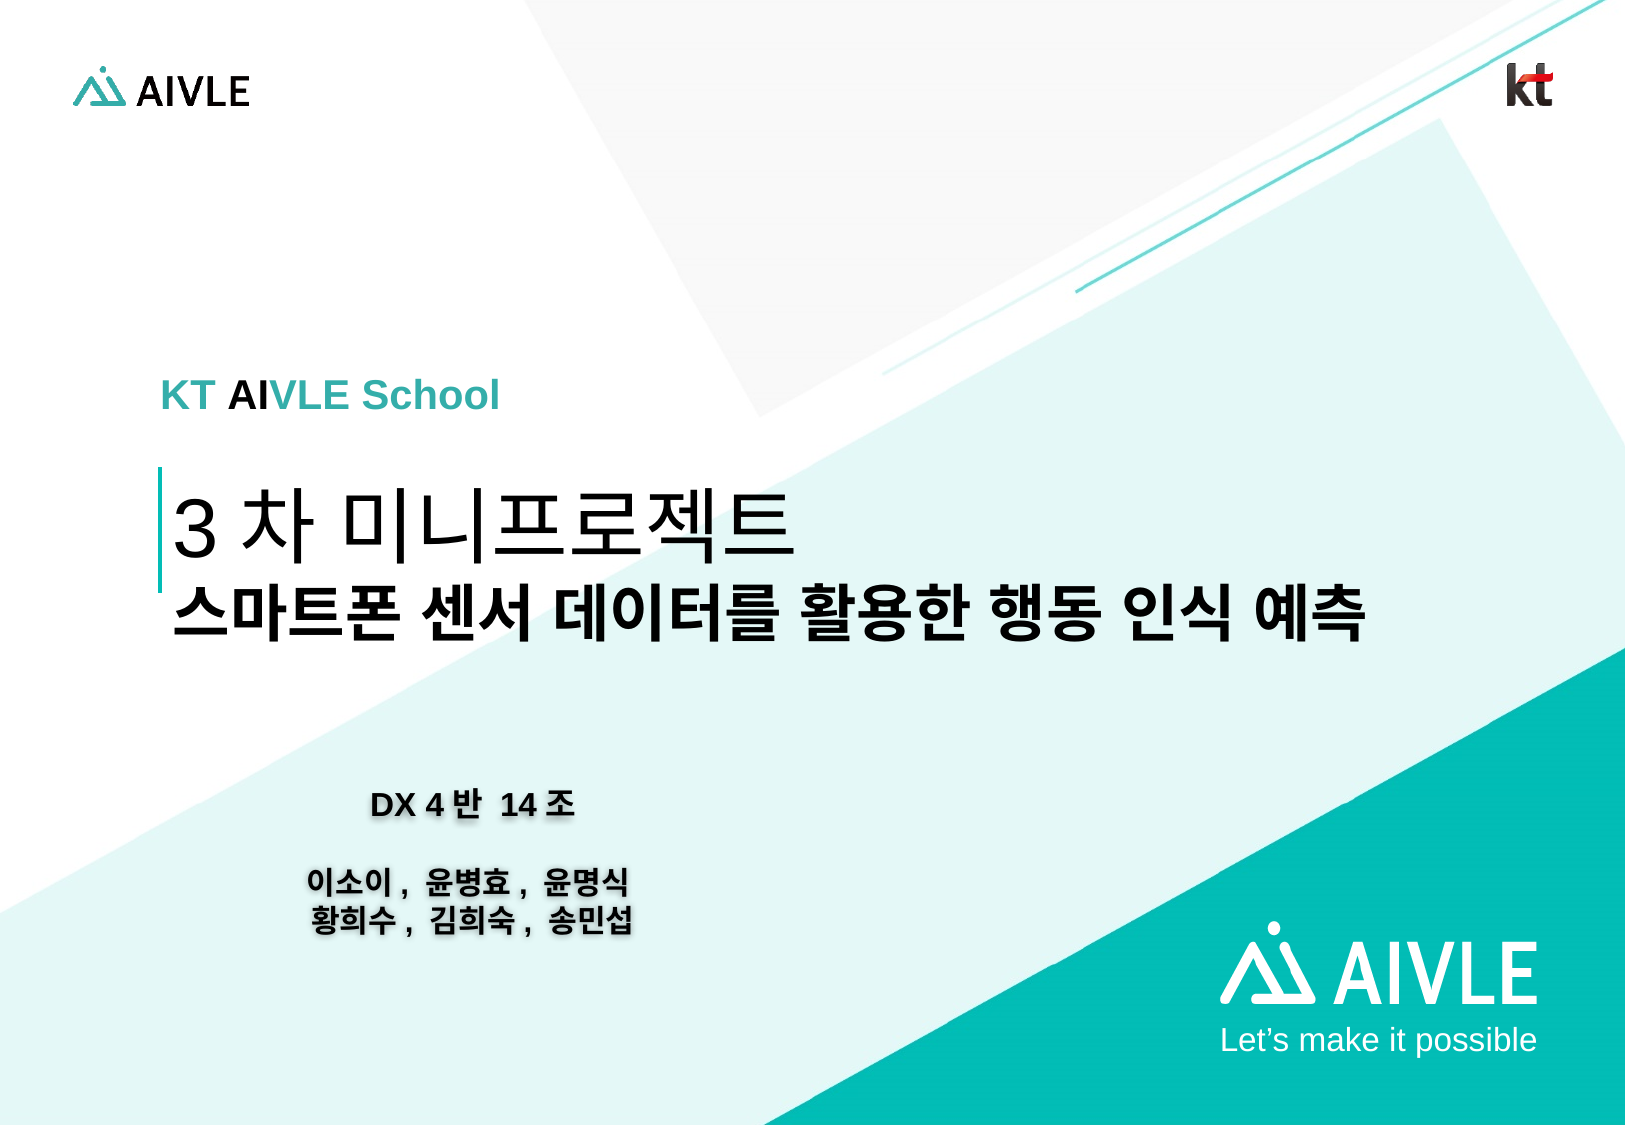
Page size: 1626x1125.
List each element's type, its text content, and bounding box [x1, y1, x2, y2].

picture [0, 0, 1625, 1125]
text_box 3차 미니프로젝트 스마트폰 센서 데이터를 활용한 행동 인식 예측 [172, 474, 1625, 586]
text_box KT AIVLE School [160, 367, 768, 418]
text_box Let’s make it possible [1196, 1017, 1562, 1058]
text_box DX 4반 14조 이소이, 윤병효, 윤명식 황희수, 김희숙, 송민섭 [172, 752, 773, 970]
